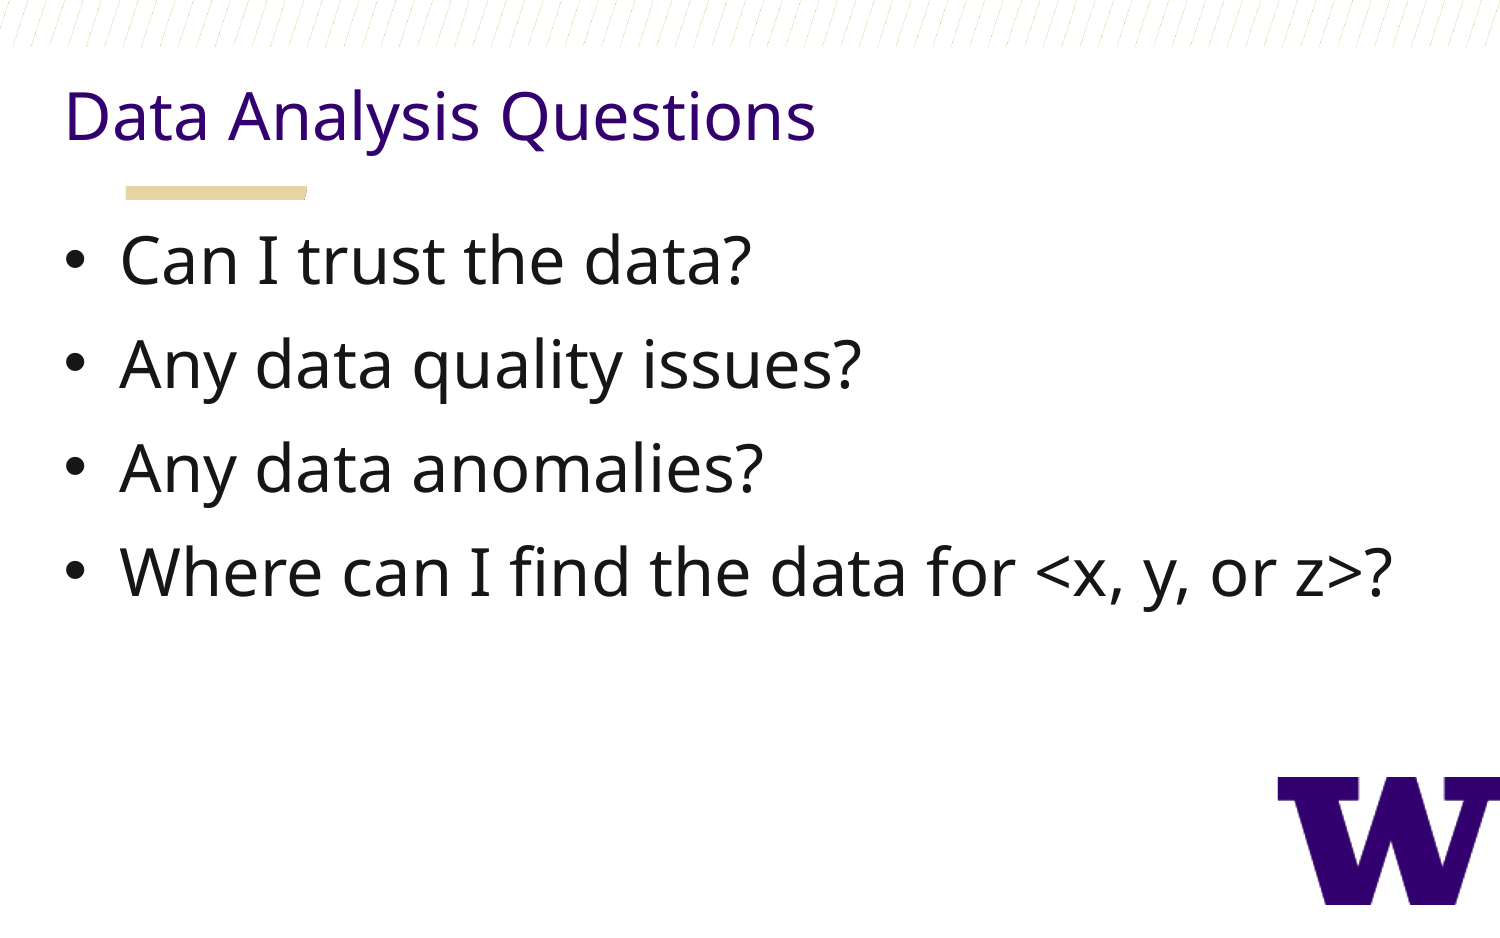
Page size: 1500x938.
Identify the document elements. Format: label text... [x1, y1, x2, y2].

list Can I trust the data? Any data quality issues? Any data anomalies? Where can I find the data for <x, y, or z>? [48, 199, 1453, 778]
picture [0, 0, 1500, 47]
list Data Analysis Questions [48, 37, 1453, 199]
